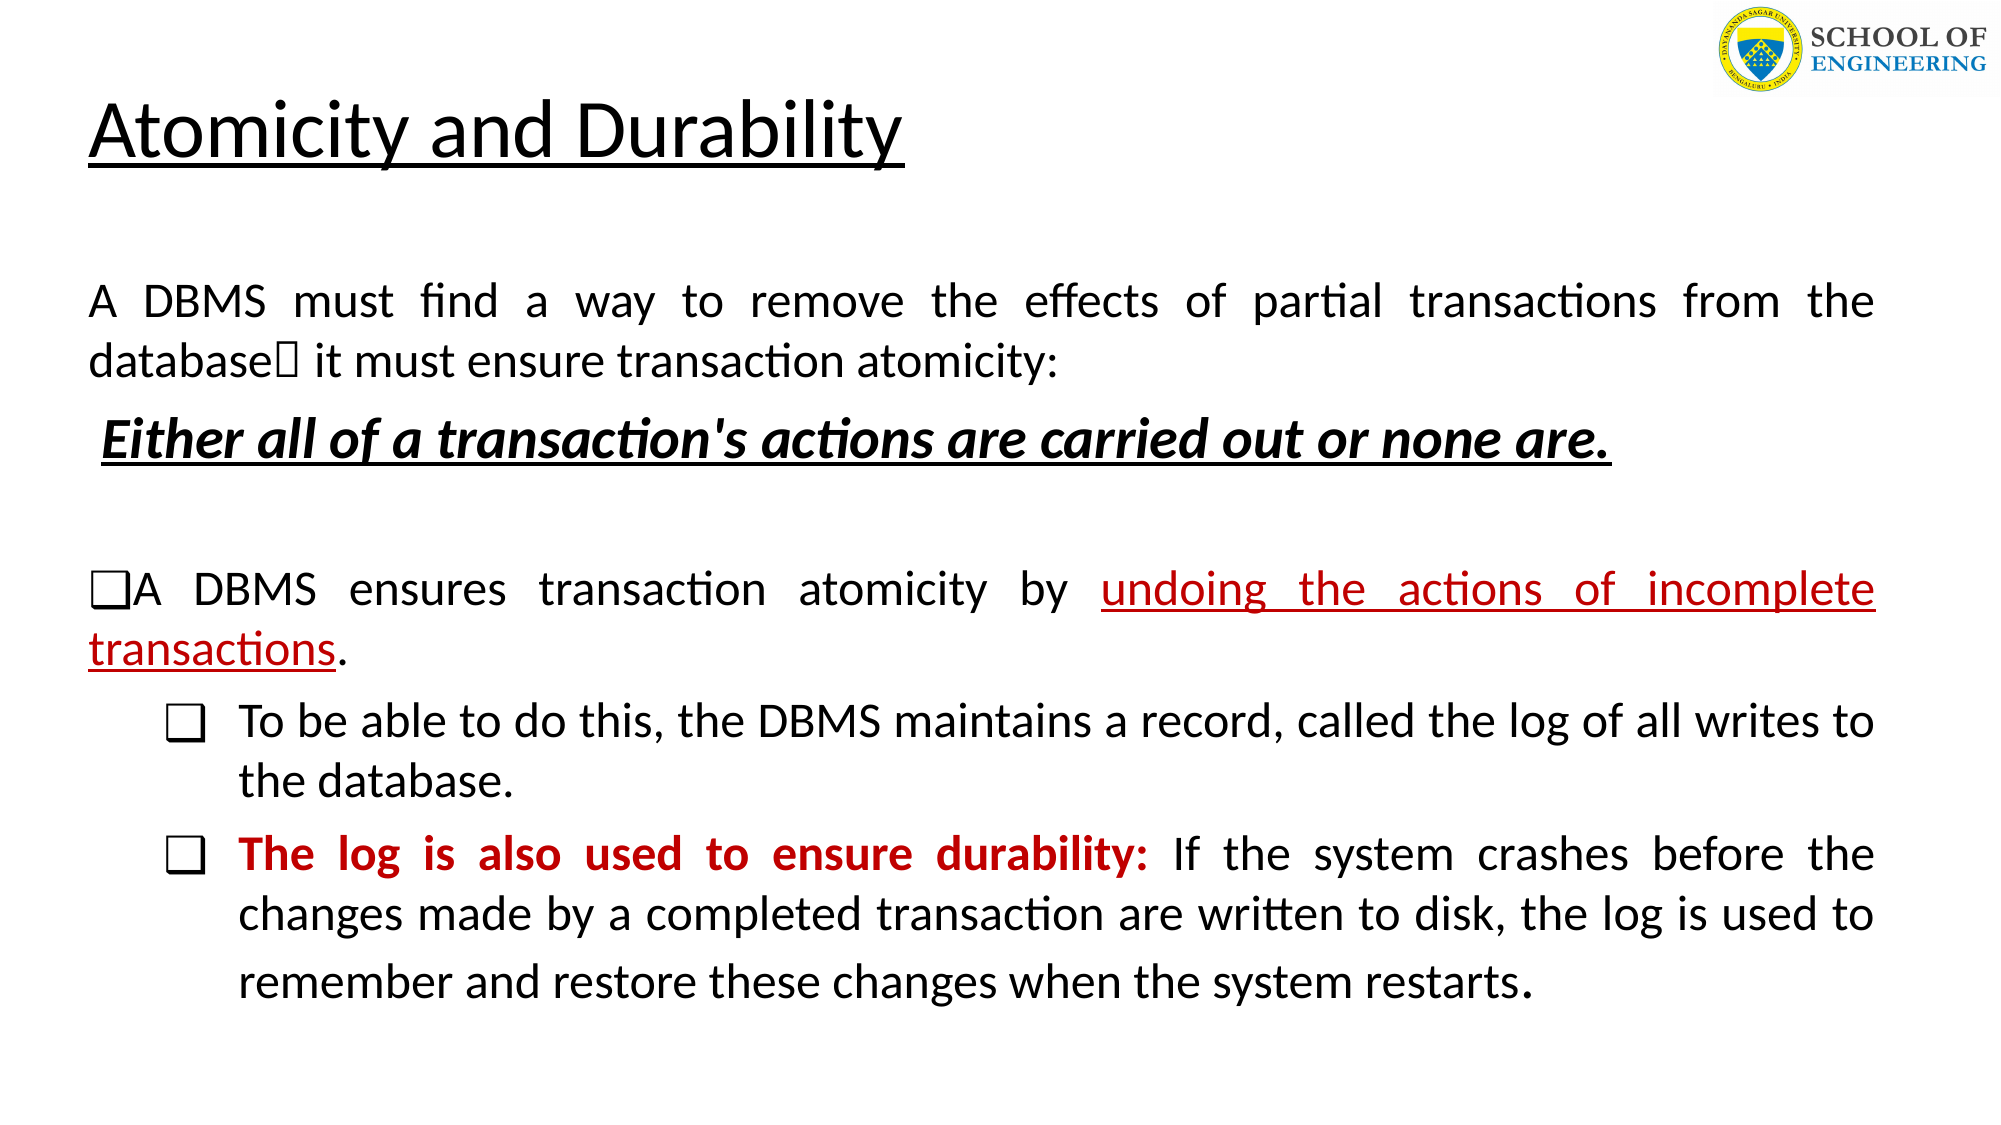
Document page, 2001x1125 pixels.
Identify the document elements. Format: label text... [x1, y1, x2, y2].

title Atomicity and Durability [73, 58, 1353, 182]
picture [1713, 1, 2000, 97]
text_box A DBMS must find a way to remove the effects of partial transactions from the database it must ensure transaction atomicity: Either all of a transaction's actions are carried out or none are. A DBMS ensures transaction atomicity by undoing the actions of incomplete transactions. To be able to do this, the DBMS maintains a record, called the log of all writes to the database. The log is also used to ensure durability: If the system crashes before the changes made by a completed transaction are written to disk, the log is used to remember and restore these changes when the system restarts. [73, 260, 1891, 1018]
